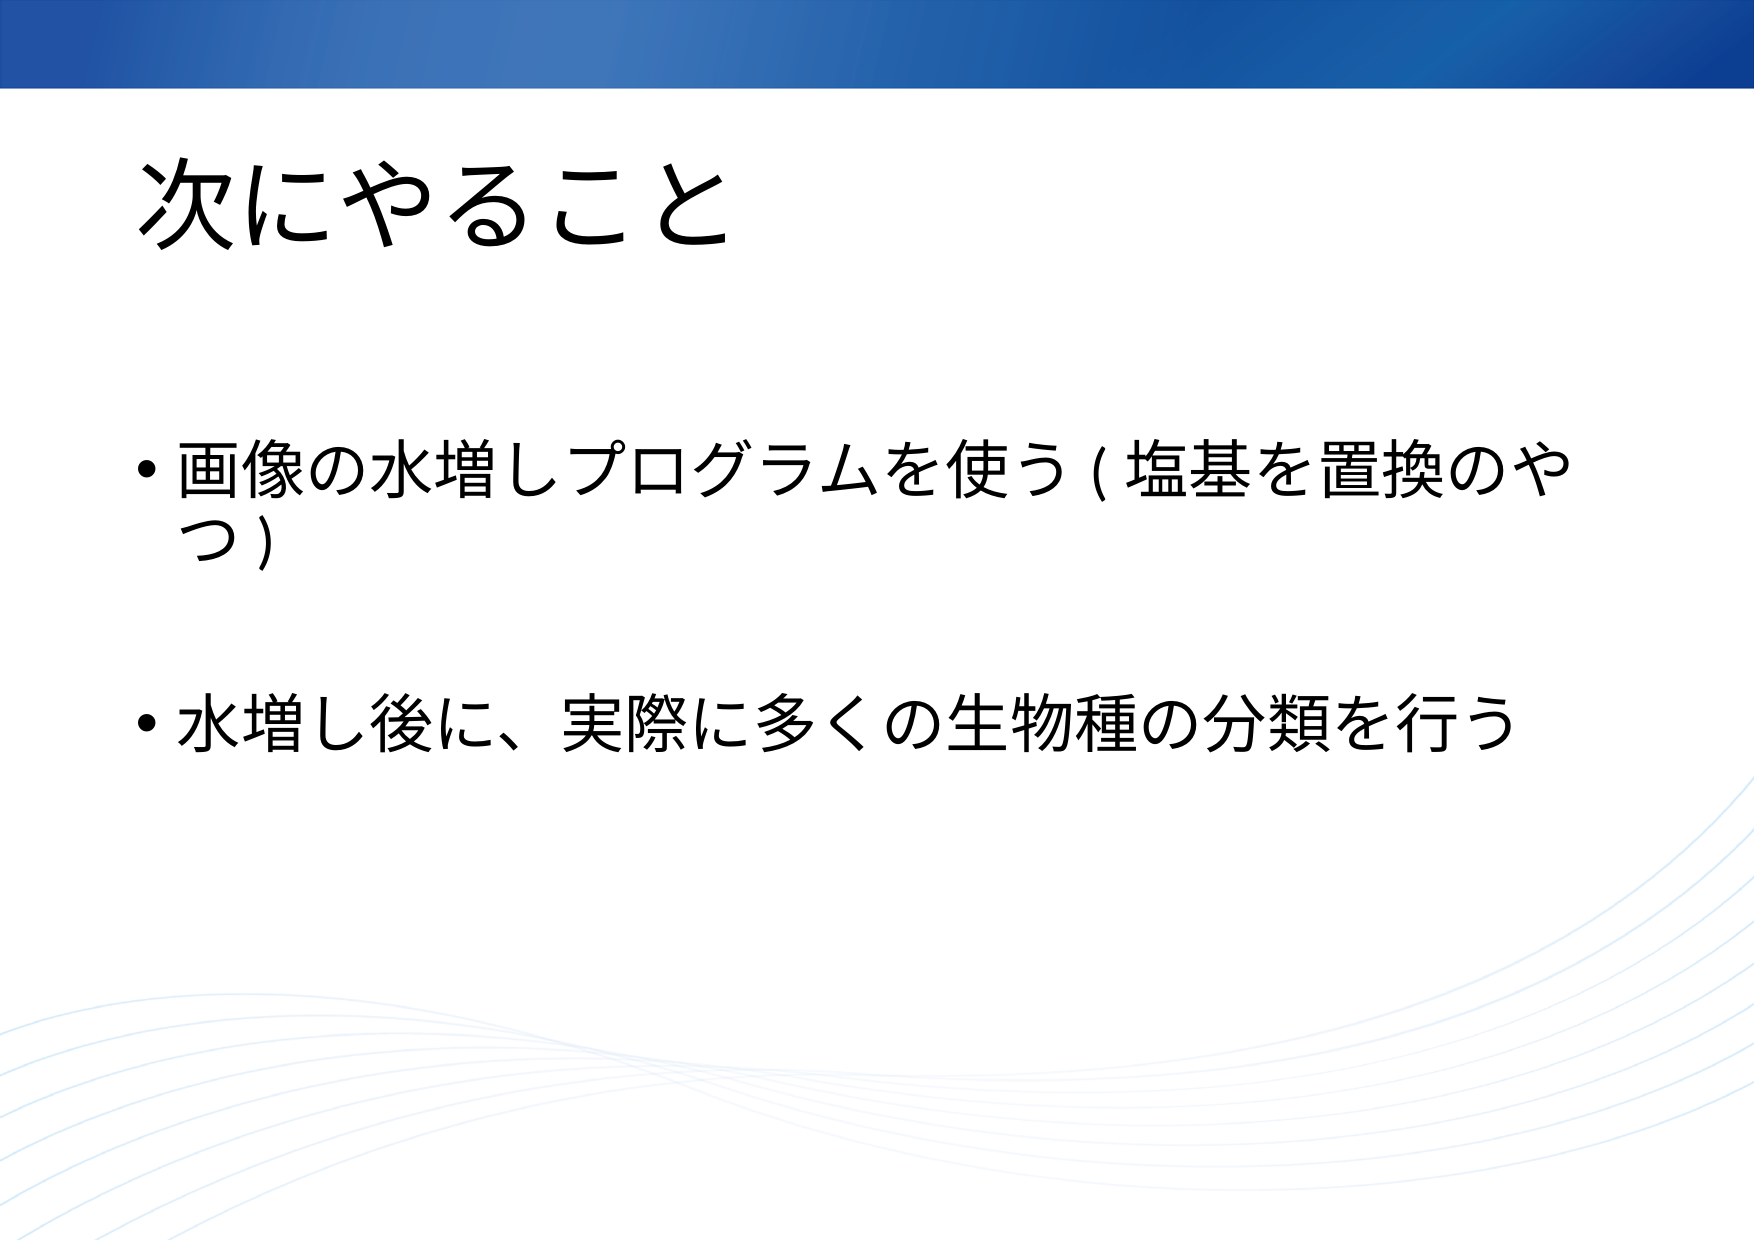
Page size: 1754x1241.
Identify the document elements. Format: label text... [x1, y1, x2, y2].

title 次にやること [120, 114, 1634, 306]
list 画像の水増しプログラムを使う(塩基を置換のやつ) 水増し後に、実際に多くの生物種の分類を行う [120, 330, 1634, 1117]
picture [0, 0, 1754, 1240]
